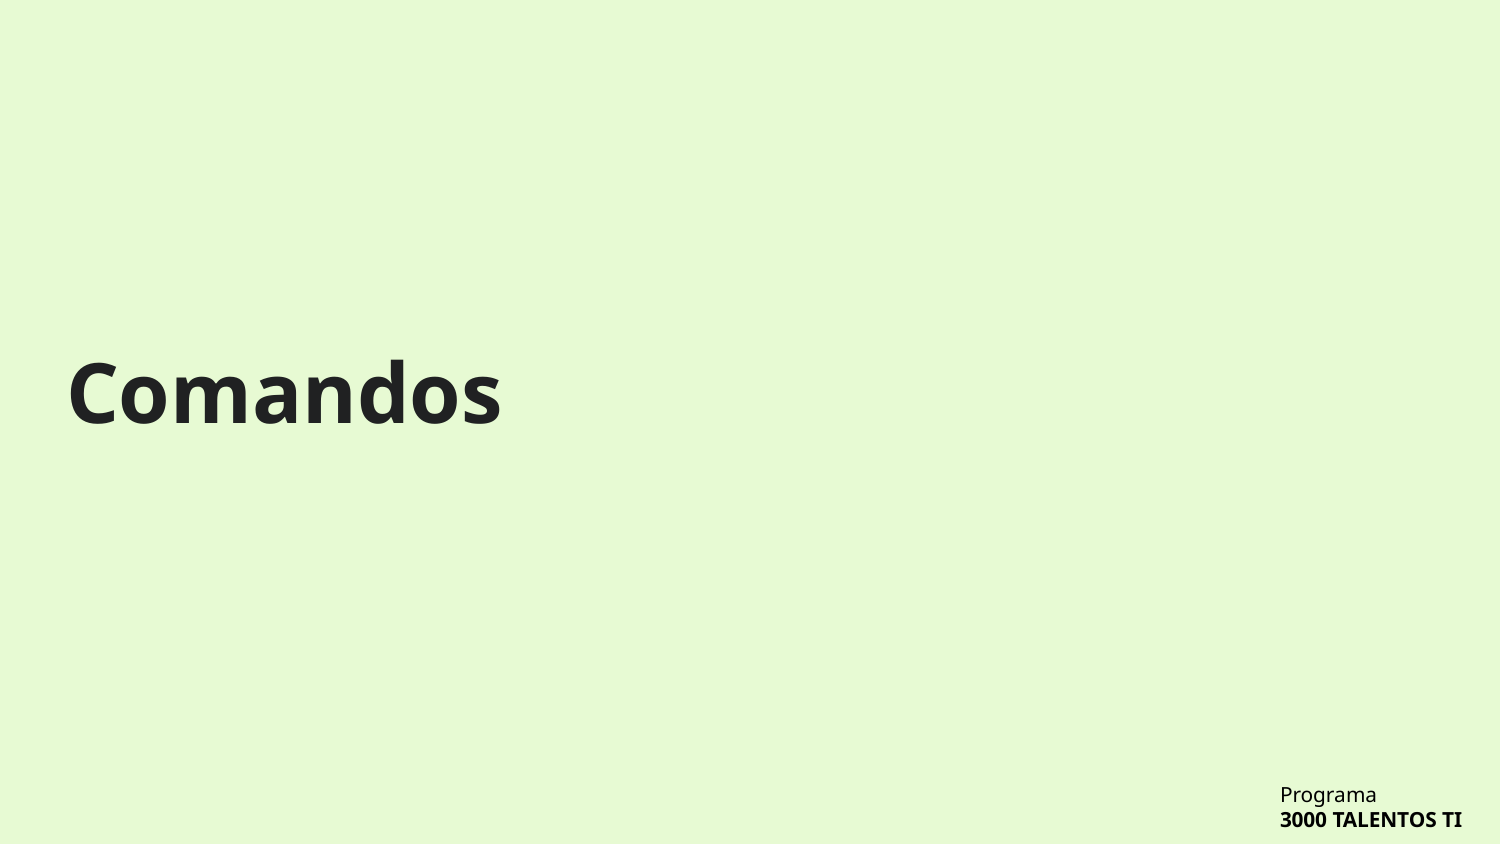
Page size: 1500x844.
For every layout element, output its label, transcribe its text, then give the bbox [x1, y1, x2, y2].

title Comandos [51, 143, 1253, 638]
